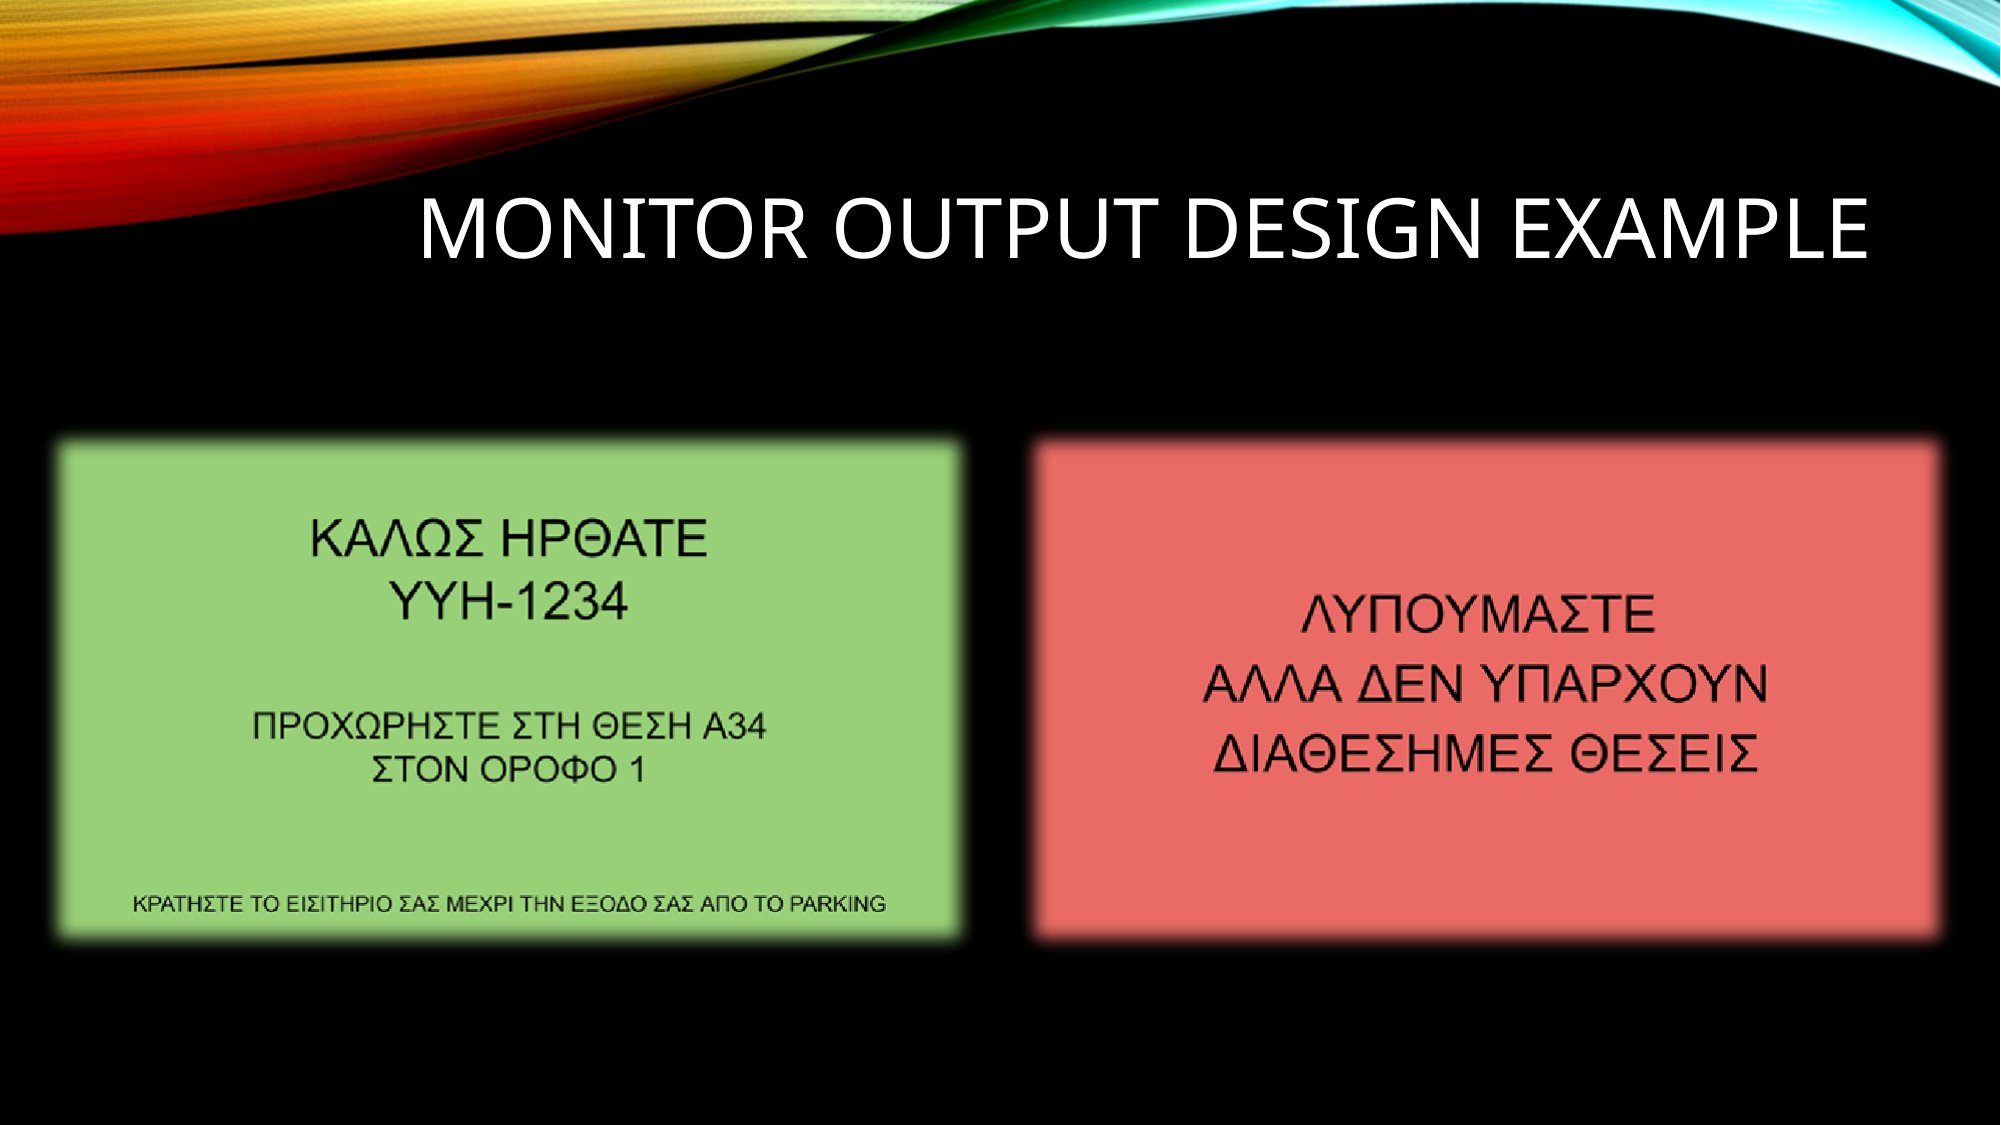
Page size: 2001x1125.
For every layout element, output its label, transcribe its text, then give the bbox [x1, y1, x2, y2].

picture [1016, 423, 1960, 959]
title Monitor output design example [400, 125, 1888, 338]
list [40, 423, 979, 957]
picture [0, 0, 2000, 237]
